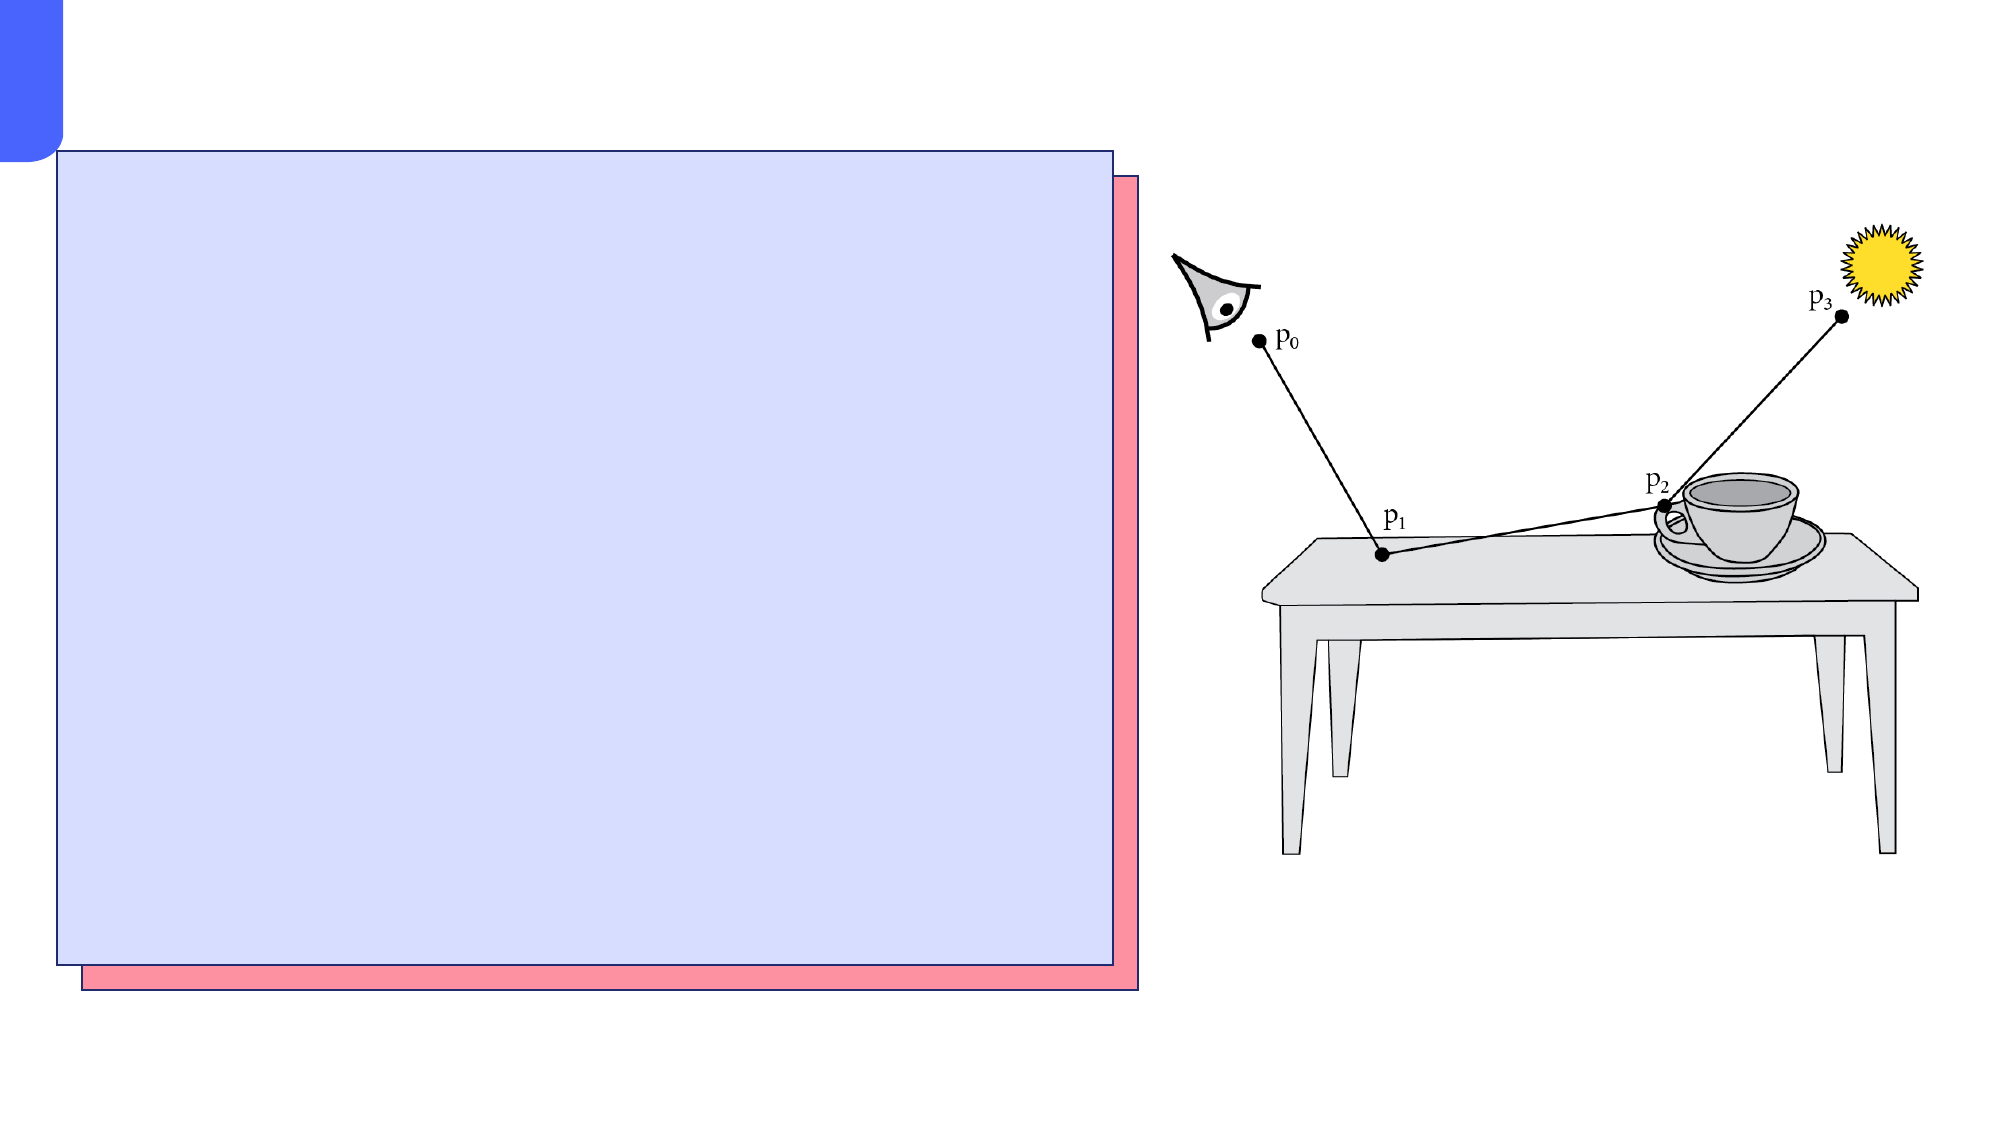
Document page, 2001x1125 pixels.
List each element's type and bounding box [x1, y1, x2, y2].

picture [999, 175, 2000, 870]
text_box [81, 870, 1139, 991]
